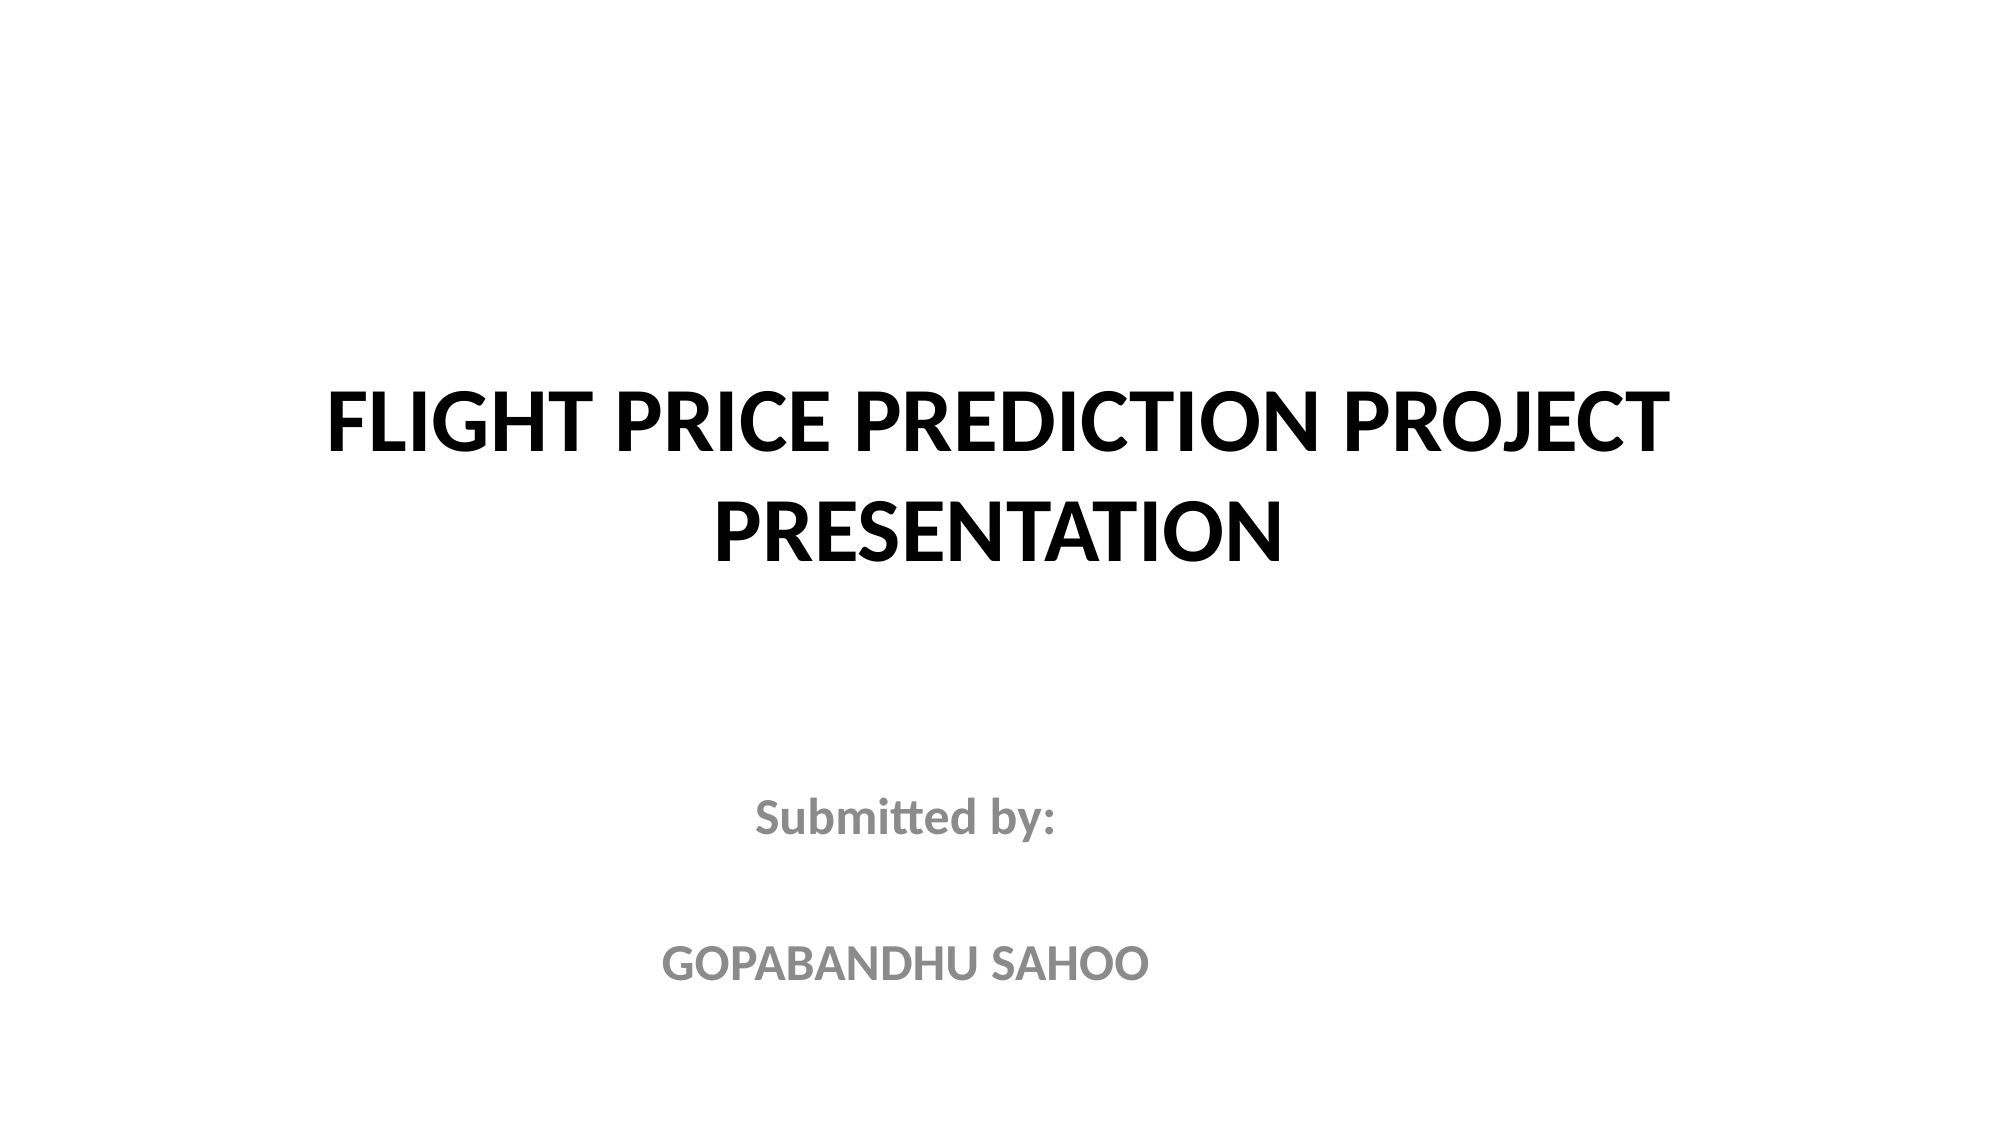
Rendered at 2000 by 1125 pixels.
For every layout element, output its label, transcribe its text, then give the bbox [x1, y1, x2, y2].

title FLIGHT PRICE PREDICTION PROJECT PRESENTATION [149, 349, 1850, 591]
subtitle Submitted by: GOPABANDHU SAHOO [212, 774, 1600, 1000]
